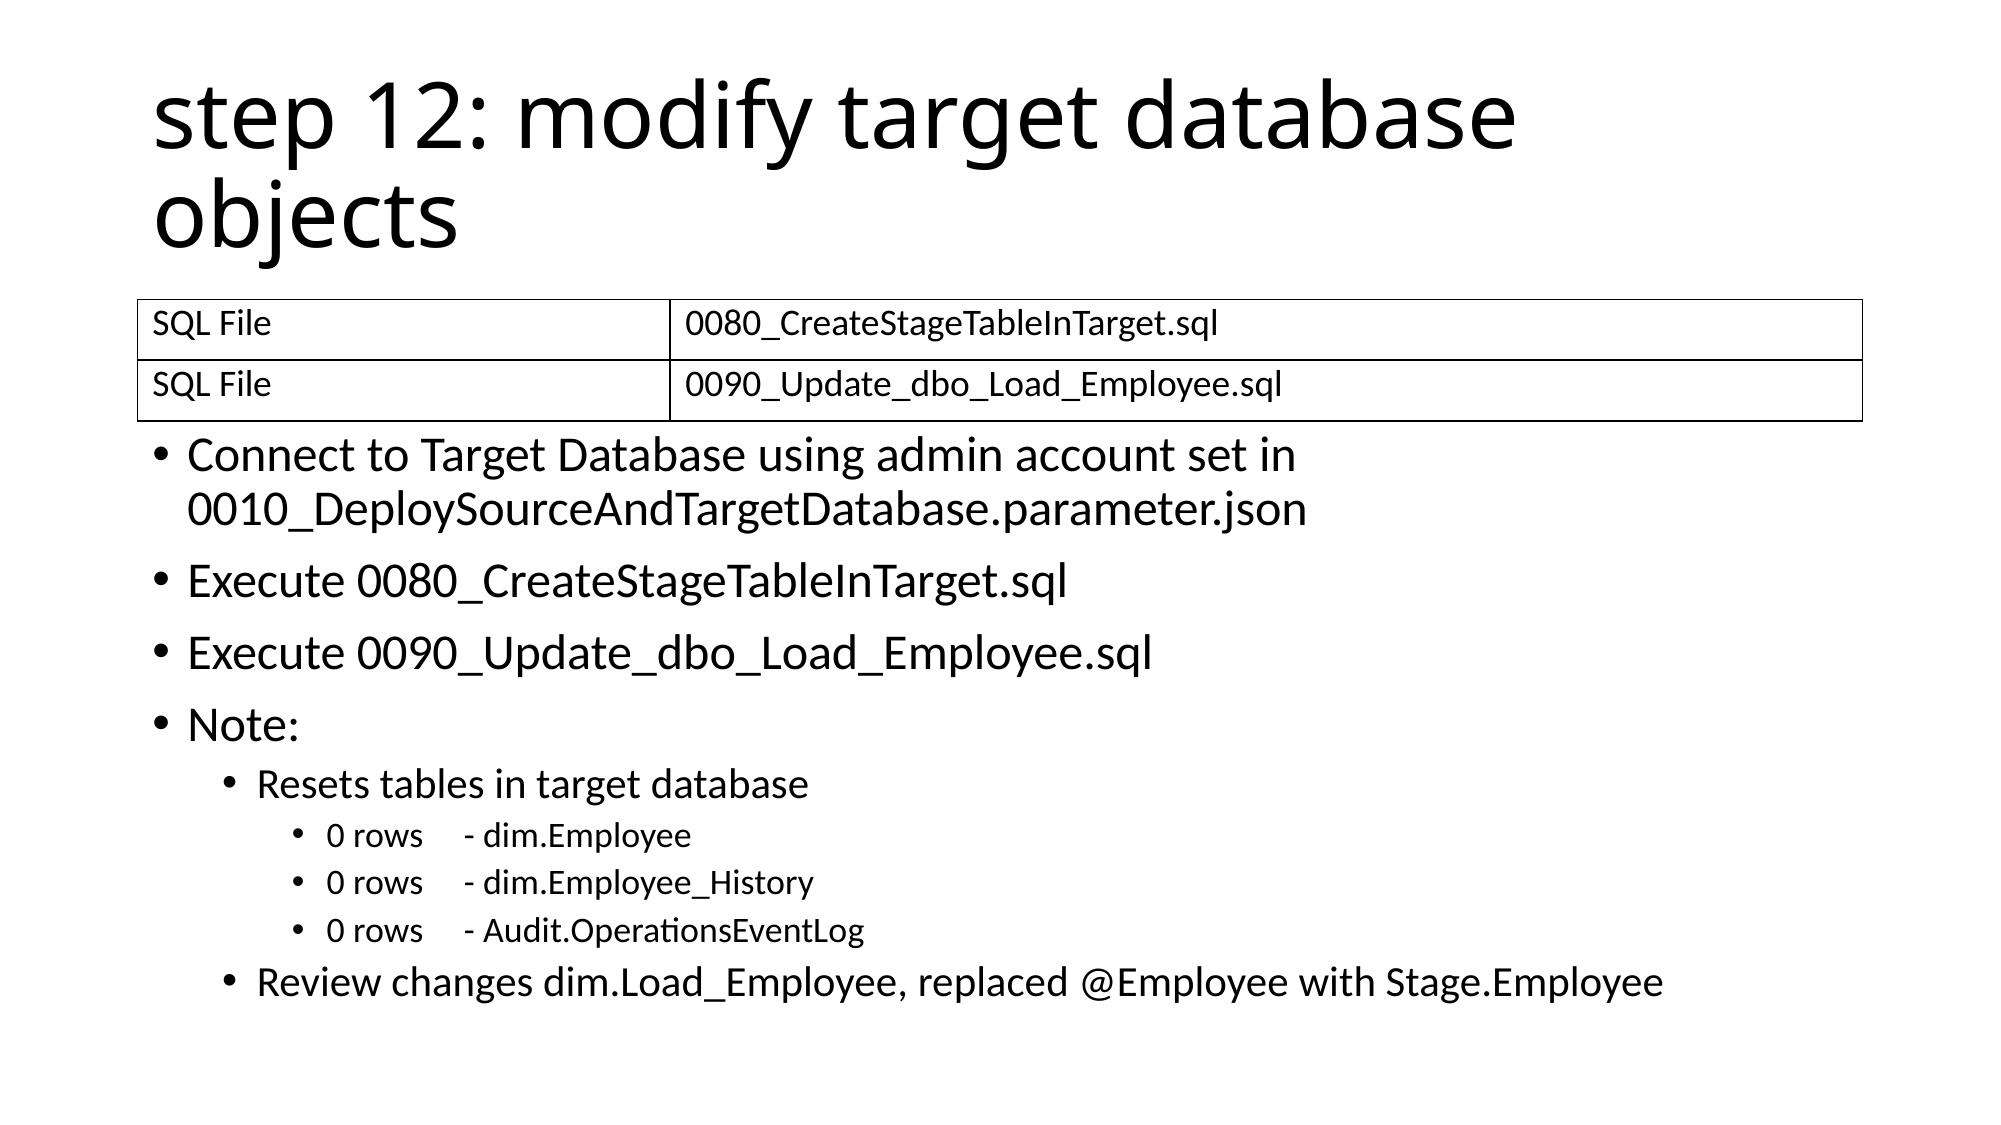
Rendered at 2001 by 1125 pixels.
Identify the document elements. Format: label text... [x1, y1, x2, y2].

table_cell 0090_Update_dbo_Load_Employee.sql [671, 361, 1862, 420]
table_cell SQL File [138, 361, 669, 420]
table_header 0080_CreateStageTableInTarget.sql [671, 300, 1862, 359]
table_header SQL File [138, 300, 669, 359]
title step 12: modify target database objects [137, 59, 1863, 278]
text_box Connect to Target Database using admin account set in 0010_DeploySourceAndTargetDatabase.parameter.json Execute 0080_CreateStageTableInTarget.sql Execute 0090_Update_dbo_Load_Employee.sql Note: Resets tables in target database 0 rows - dim.Employee 0 rows - dim.Employee_History 0 rows - Audit.OperationsEventLog Review changes dim.Load_Employee, replaced @Employee with Stage.Employee [137, 422, 1863, 1014]
